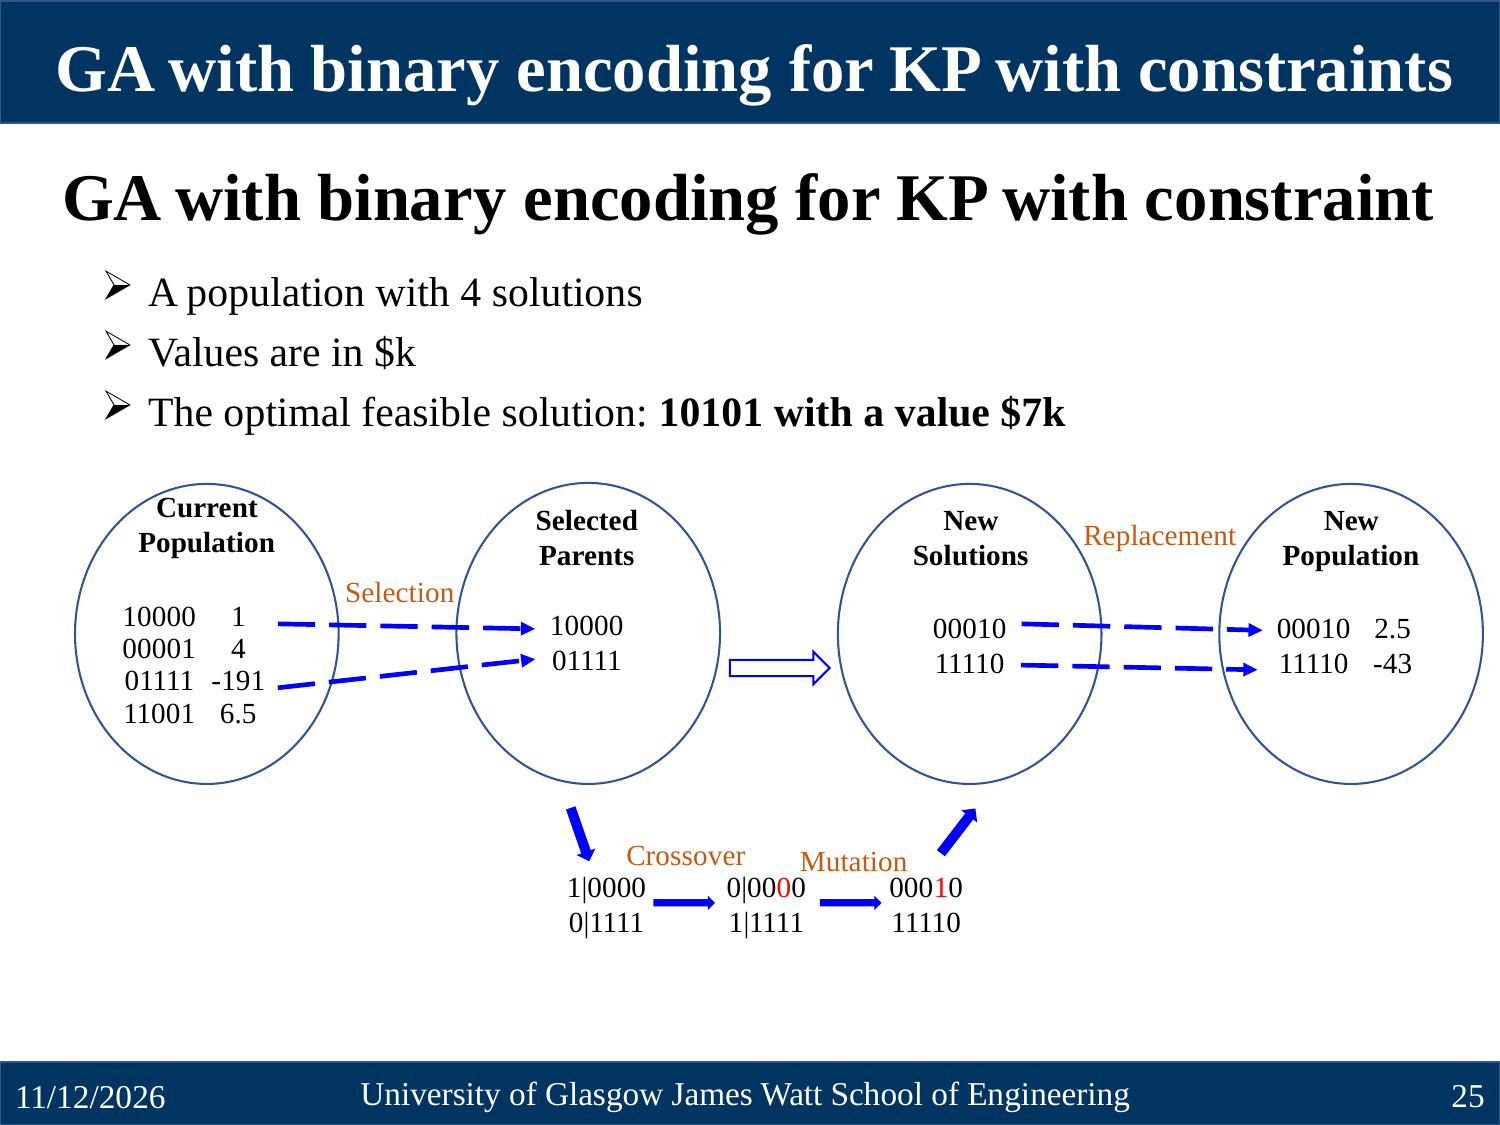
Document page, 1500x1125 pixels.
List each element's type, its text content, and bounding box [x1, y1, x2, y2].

text_box GA with binary encoding for KP with constraint [47, 146, 1500, 242]
text_box [836, 525, 1103, 785]
text_box [455, 523, 722, 785]
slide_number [0, 1065, 338, 1125]
text_box [935, 807, 979, 858]
text_box Selection [330, 566, 470, 616]
text_box GA with binary encoding for KP with constraints [40, 17, 1470, 113]
text_box [1218, 527, 1484, 785]
text_box [536, 481, 641, 494]
text_box 0|0000 1|1111 [711, 860, 821, 946]
text_box A population with 4 solutions Values are in $k The optimal feasible solution: 10101 with a value $7k [86, 247, 1127, 443]
slide_number 25 [1162, 1063, 1500, 1124]
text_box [1021, 623, 1263, 631]
text_box New Population [1258, 494, 1445, 579]
text_box 00010 11110 [874, 860, 979, 946]
text_box [1301, 482, 1402, 494]
text_box New Solutions [877, 494, 1064, 579]
text_box Crossover [611, 829, 761, 879]
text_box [277, 659, 535, 688]
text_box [1020, 665, 1258, 670]
text_box [818, 893, 884, 913]
text_box Current Population [113, 480, 300, 566]
text_box [564, 804, 598, 863]
footer University of Glasgow James Watt School of Engineering [337, 1062, 1163, 1123]
text_box Selected Parents [493, 494, 680, 579]
text_box 00010 11110 [917, 601, 1022, 687]
text_box [73, 526, 340, 785]
text_box Replacement [1068, 508, 1258, 559]
text_box 1|0000 0|1111 [551, 860, 662, 946]
text_box [728, 649, 832, 687]
text_box [919, 482, 1020, 494]
text_box [652, 893, 717, 913]
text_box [277, 623, 535, 629]
text_box 10000 01111 [535, 599, 639, 719]
text_box Mutation [784, 834, 923, 885]
